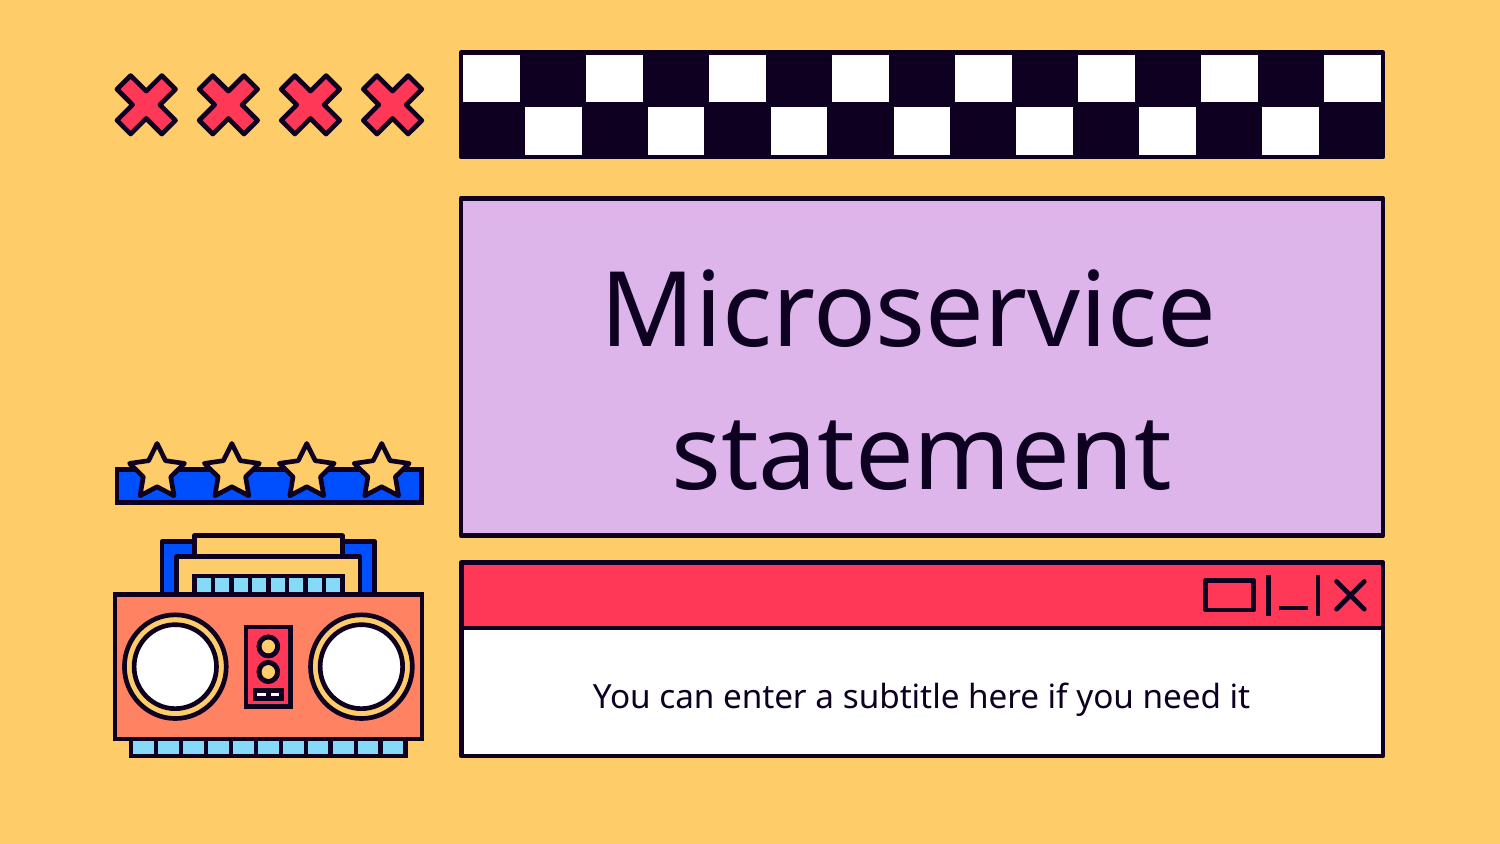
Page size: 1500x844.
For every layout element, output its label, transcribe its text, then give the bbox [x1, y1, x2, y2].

text_box [363, 75, 422, 135]
text_box [281, 75, 340, 135]
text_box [116, 443, 423, 503]
text_box [116, 75, 176, 135]
text_box [199, 75, 258, 135]
text_box [461, 562, 1383, 628]
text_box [460, 52, 1384, 158]
title Microservice statement [459, 196, 1385, 538]
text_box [114, 535, 423, 757]
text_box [1205, 568, 1378, 623]
subtitle You can enter a subtitle here if you need it [459, 626, 1385, 758]
